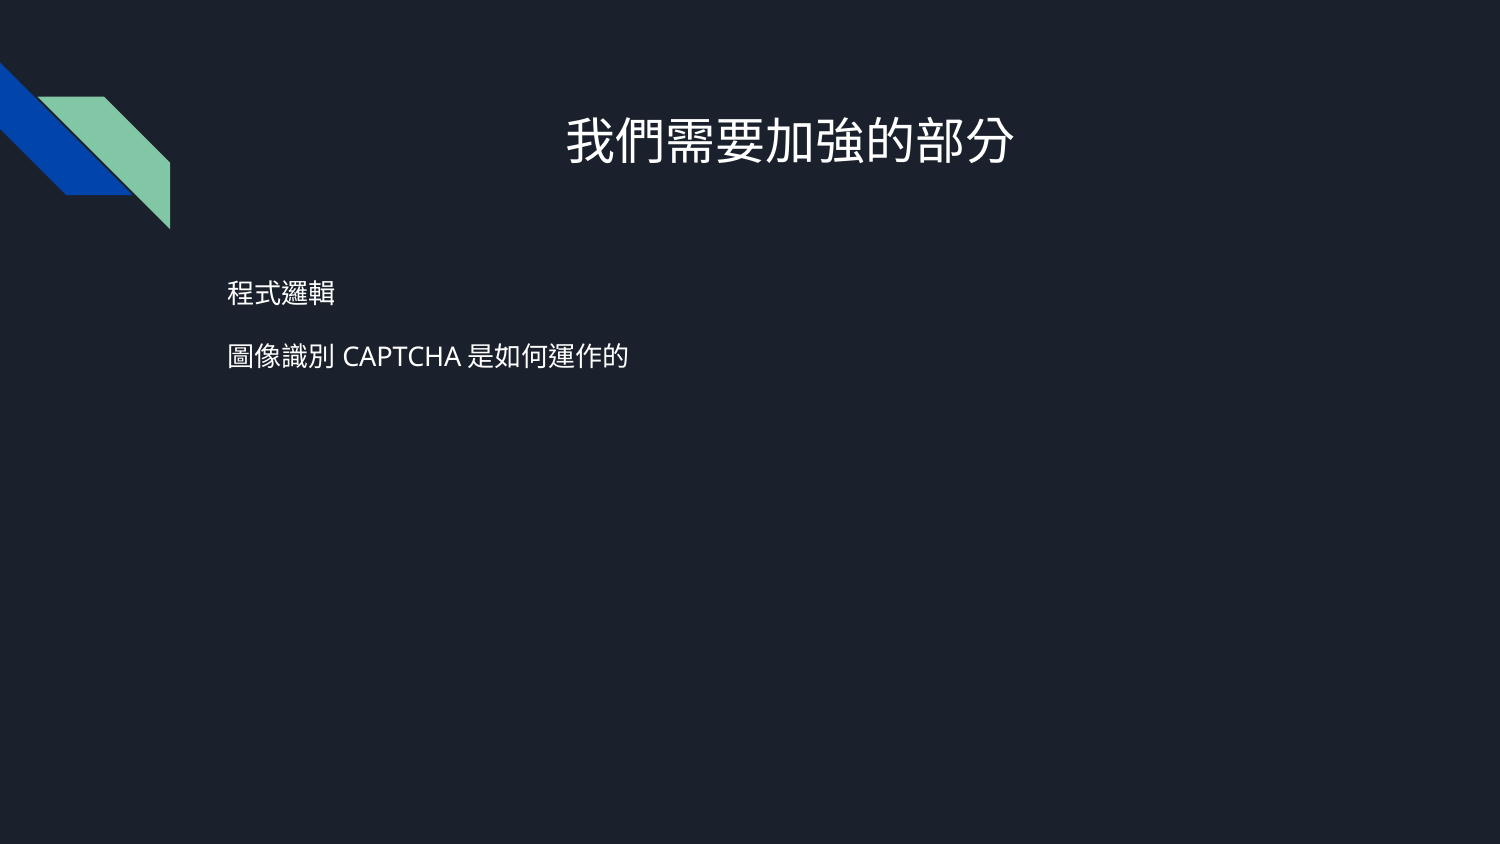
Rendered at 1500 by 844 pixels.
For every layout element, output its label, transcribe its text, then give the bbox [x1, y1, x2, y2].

title 我們需要加強的部分 [212, 64, 1368, 215]
list 程式邏輯 圖像識別CAPTCHA是如何運作的 [212, 257, 1368, 735]
